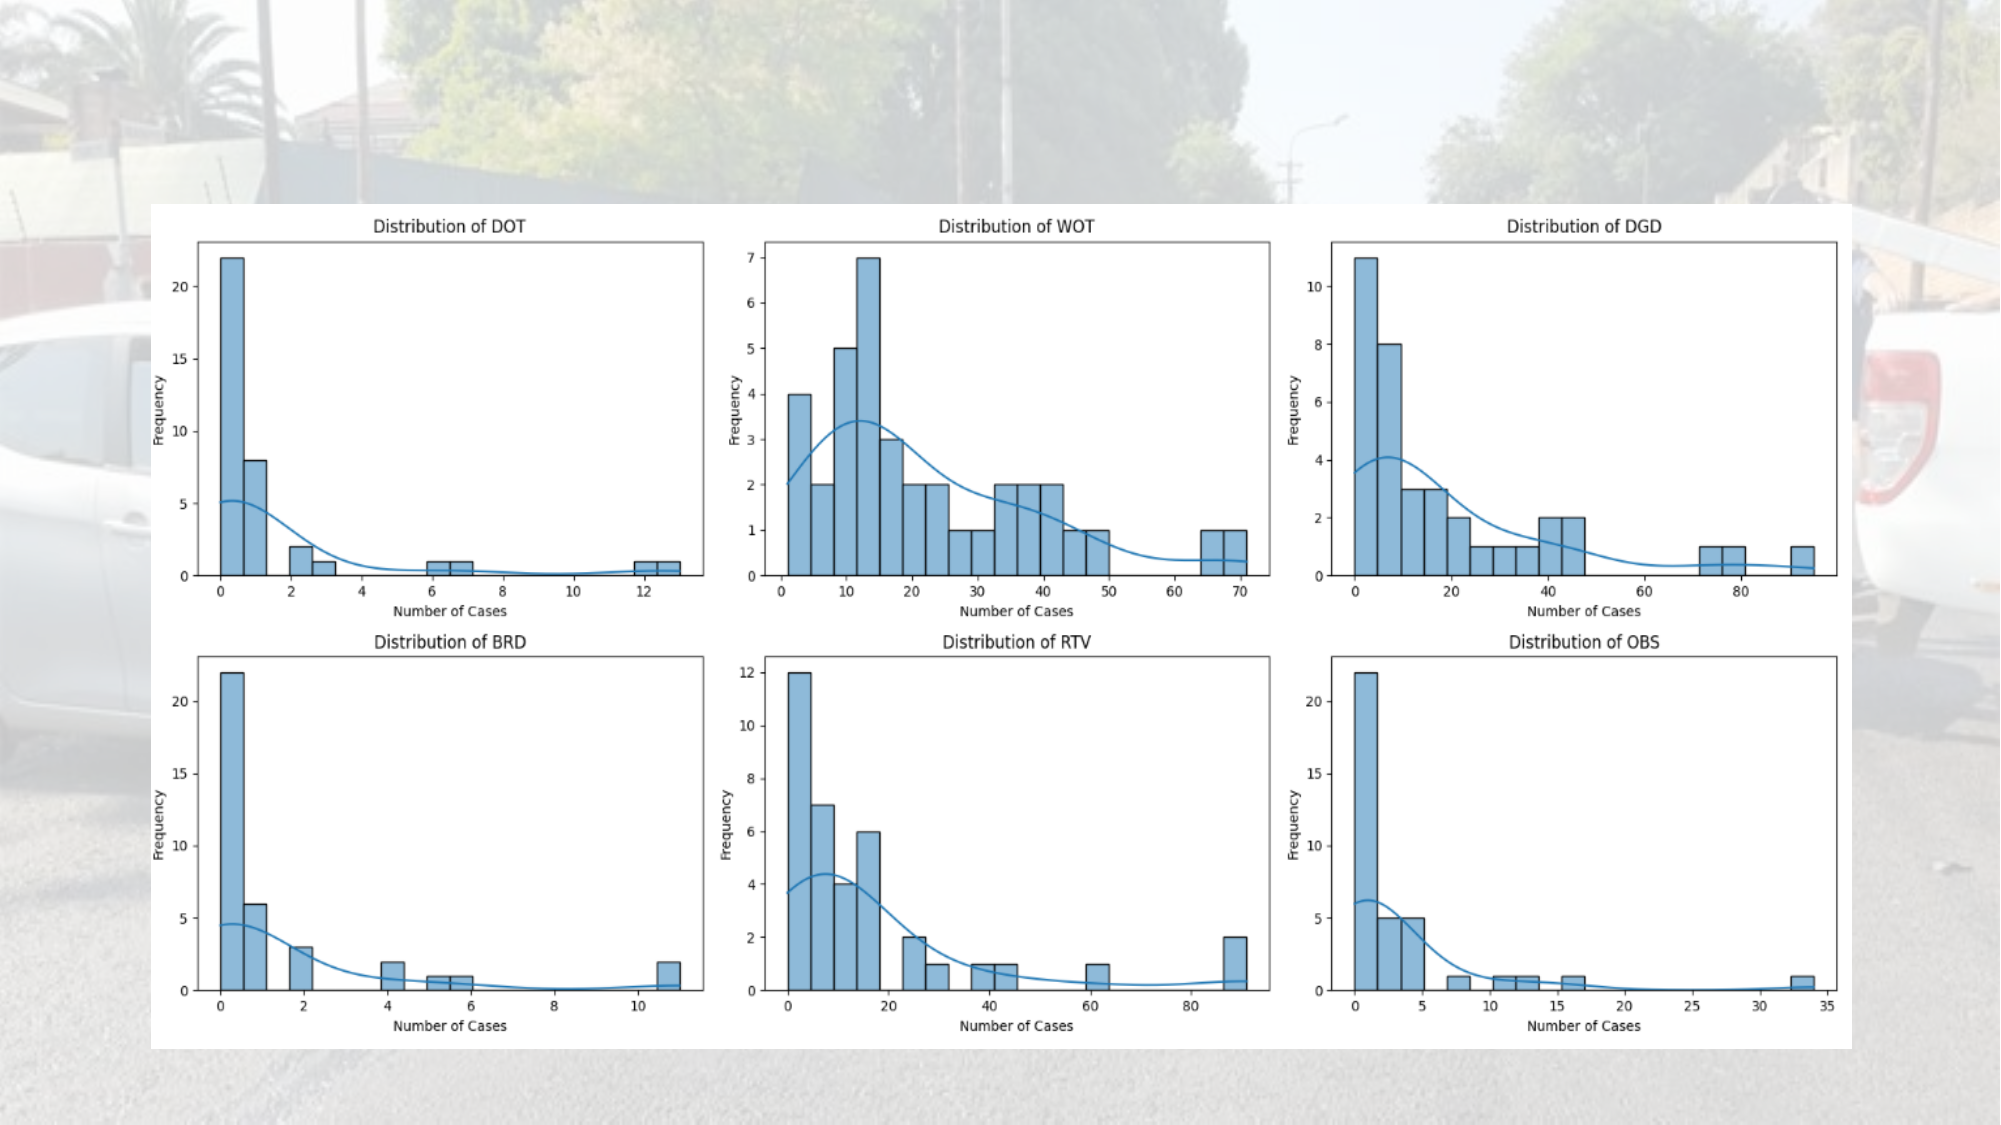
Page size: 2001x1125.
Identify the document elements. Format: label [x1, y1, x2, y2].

list [151, 204, 1852, 1049]
